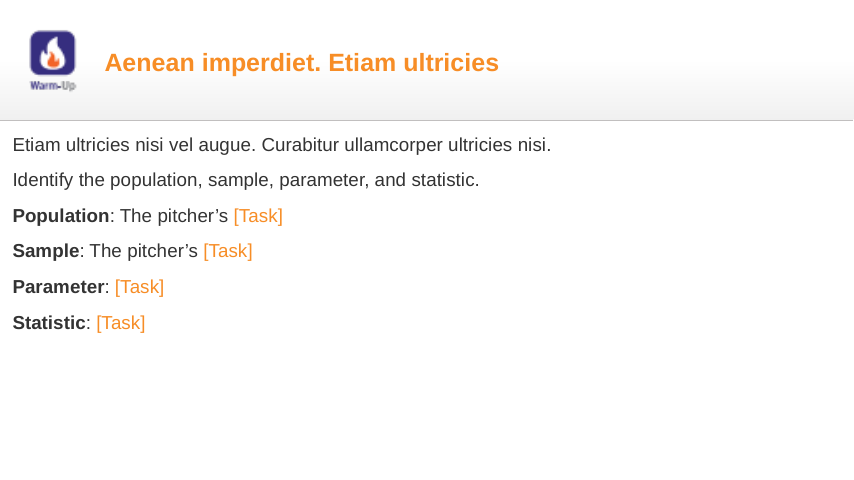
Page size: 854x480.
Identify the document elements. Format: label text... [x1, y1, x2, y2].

list Etiam ultricies nisi vel augue. Curabitur ullamcorper ultricies nisi. Identify the population, sample, parameter, and statistic. Population: The pitcher’s [Task] Sample: The pitcher’s [Task] Parameter: [Task] Statistic: [Task] [12, 129, 841, 470]
picture [13, 24, 90, 100]
title Aenean imperdiet. Etiam ultricies [0, 0, 728, 120]
